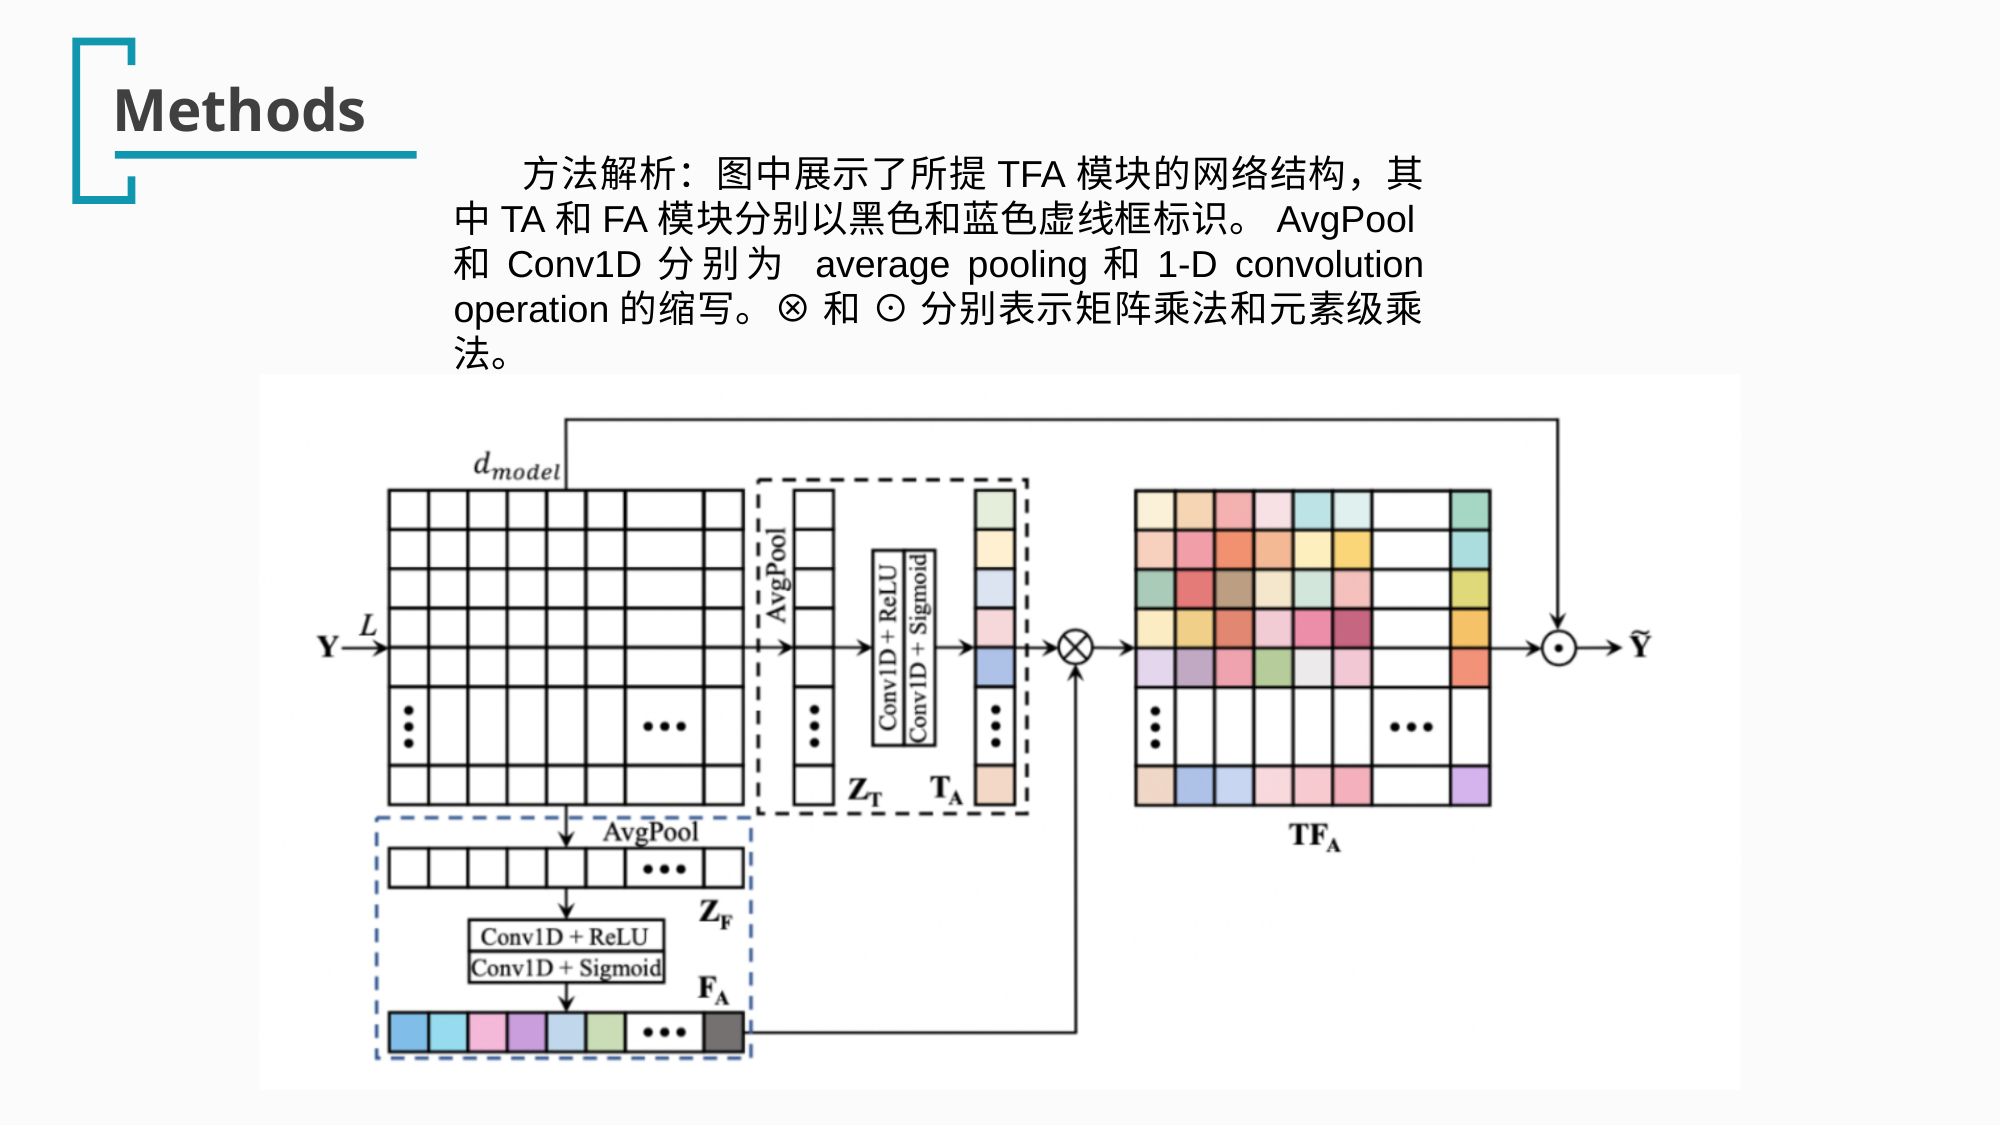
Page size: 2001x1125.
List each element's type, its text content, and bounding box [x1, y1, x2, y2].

picture [259, 374, 1741, 1090]
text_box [72, 37, 952, 204]
text_box 方法解析：图中展示了所提TFA模块的网络结构，其中TA和FA模块分别以黑色和蓝色虚线框标识。AvgPool和Conv1D分别为 average pooling和1-D convolution operation的缩写。⊗ 和 ⊙ 分别表示矩阵乘法和元素级乘法。 [438, 142, 1439, 374]
